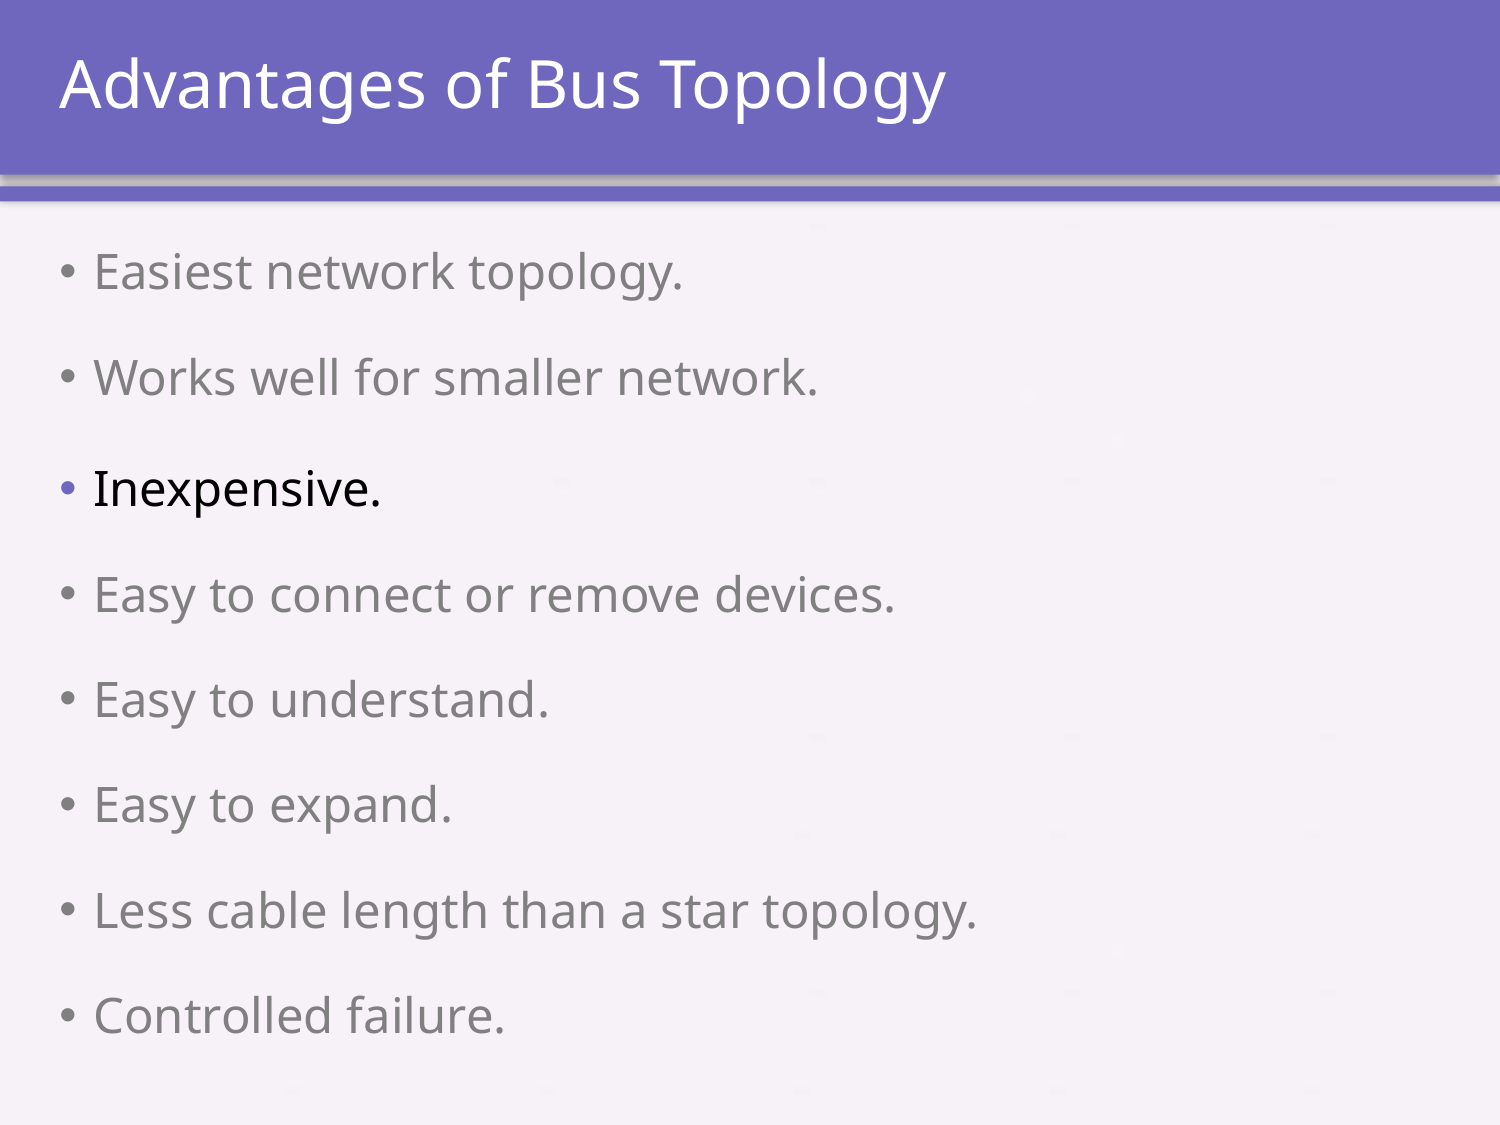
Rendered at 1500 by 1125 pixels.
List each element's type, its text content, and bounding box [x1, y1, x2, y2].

picture [0, 175, 1500, 186]
title Advantages of Bus Topology [44, 0, 1464, 175]
picture [0, 202, 1500, 1125]
list Easiest network topology. Works well for smaller network. Inexpensive. Easy to connect or remove devices. Easy to understand. Easy to expand. Less cable length than a star topology. Controlled failure. [44, 239, 1464, 1059]
